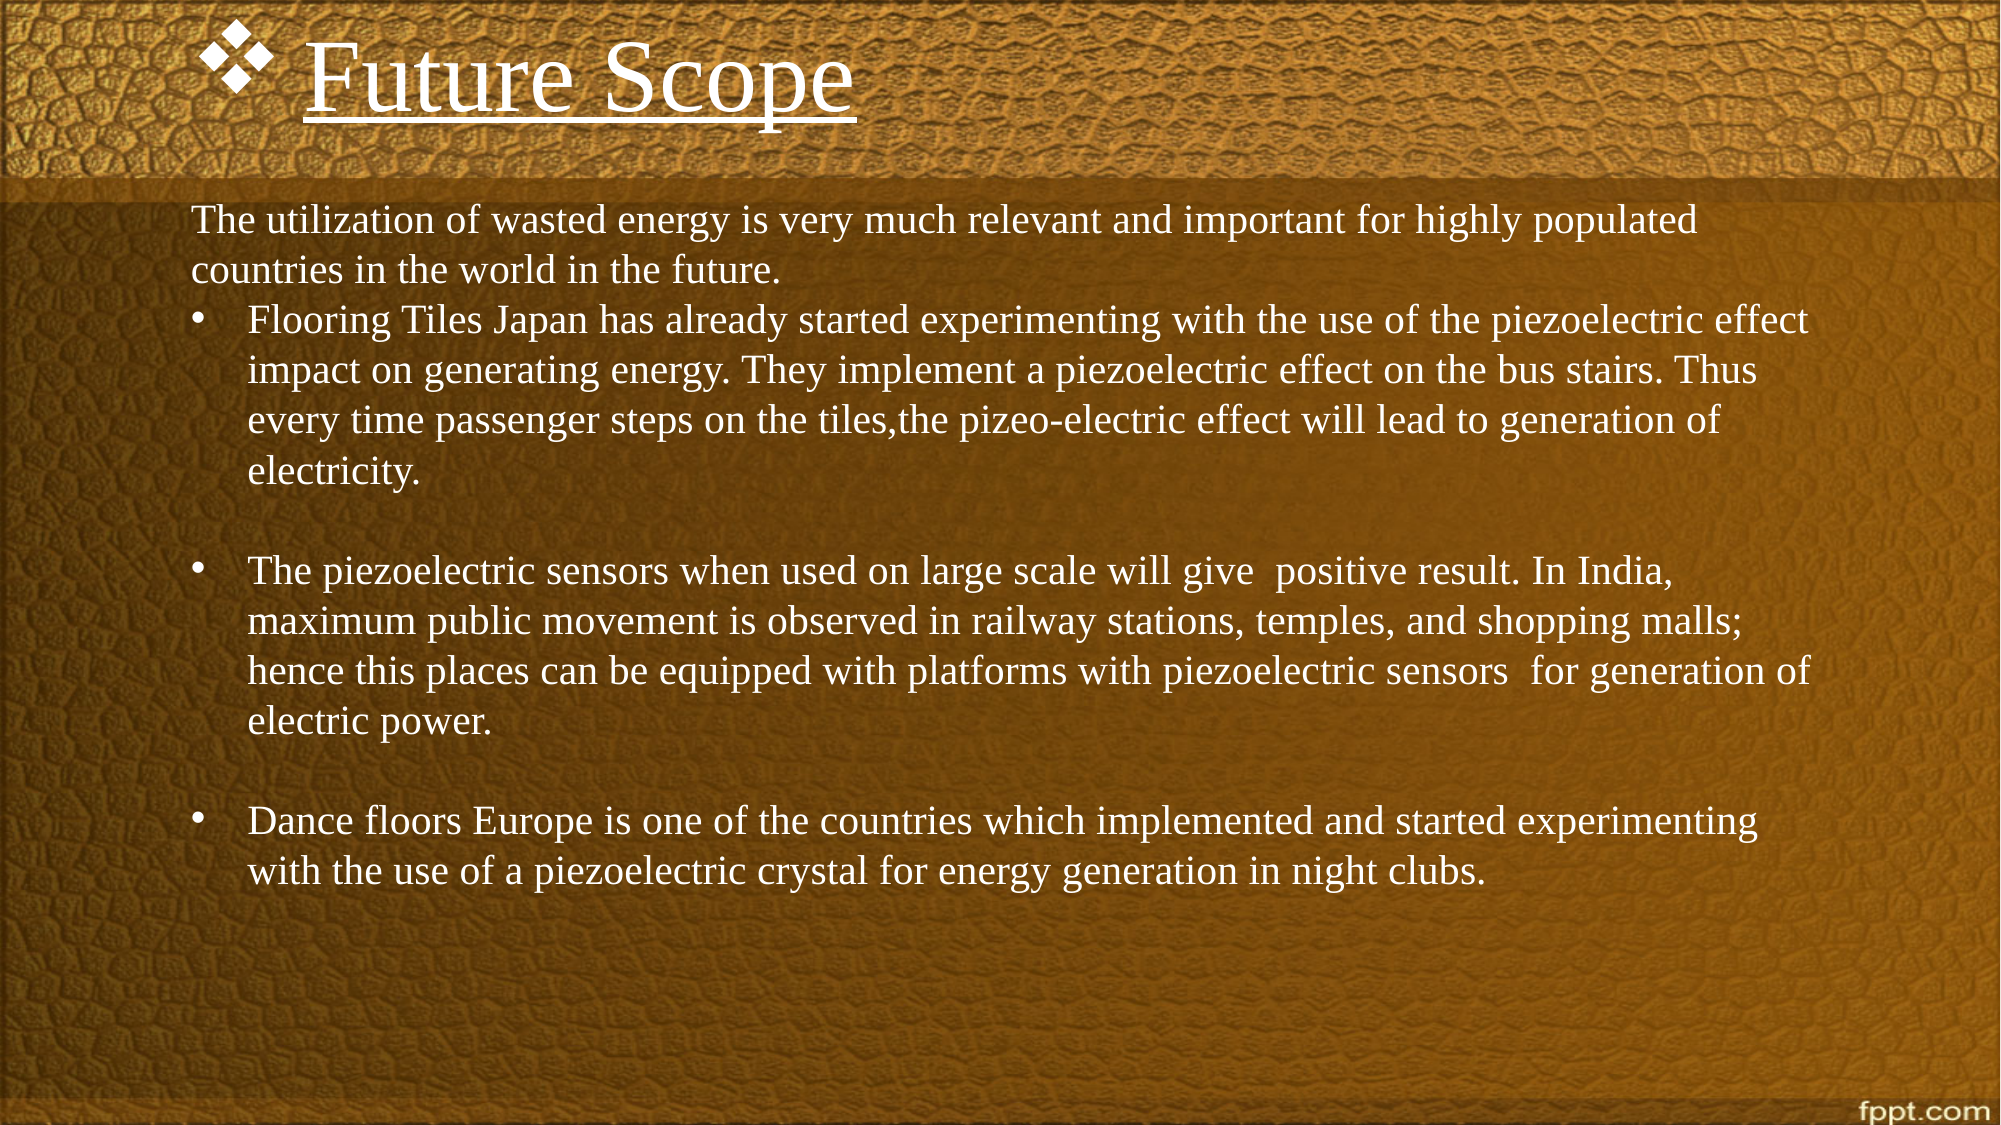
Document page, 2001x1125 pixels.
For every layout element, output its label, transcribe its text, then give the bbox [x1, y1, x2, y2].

picture [0, 0, 2001, 1125]
text_box Future Scope The utilization of wasted energy is very much relevant and important for highly populated countries in the world in the future. Flooring Tiles Japan has already started experimenting with the use of the piezoelectric effect impact on generating energy. They implement a piezoelectric effect on the bus stairs. Thus every time passenger steps on the tiles,the pizeo-electric effect will lead to generation of electricity. The piezoelectric sensors when used on large scale will give positive result. In India, maximum public movement is observed in railway stations, temples, and shopping malls; hence this places can be equipped with platforms with piezoelectric sensors for generation of electric power. Dance floors Europe is one of the countries which implemented and started experimenting with the use of a piezoelectric crystal for energy generation in night clubs. [176, 0, 1846, 900]
